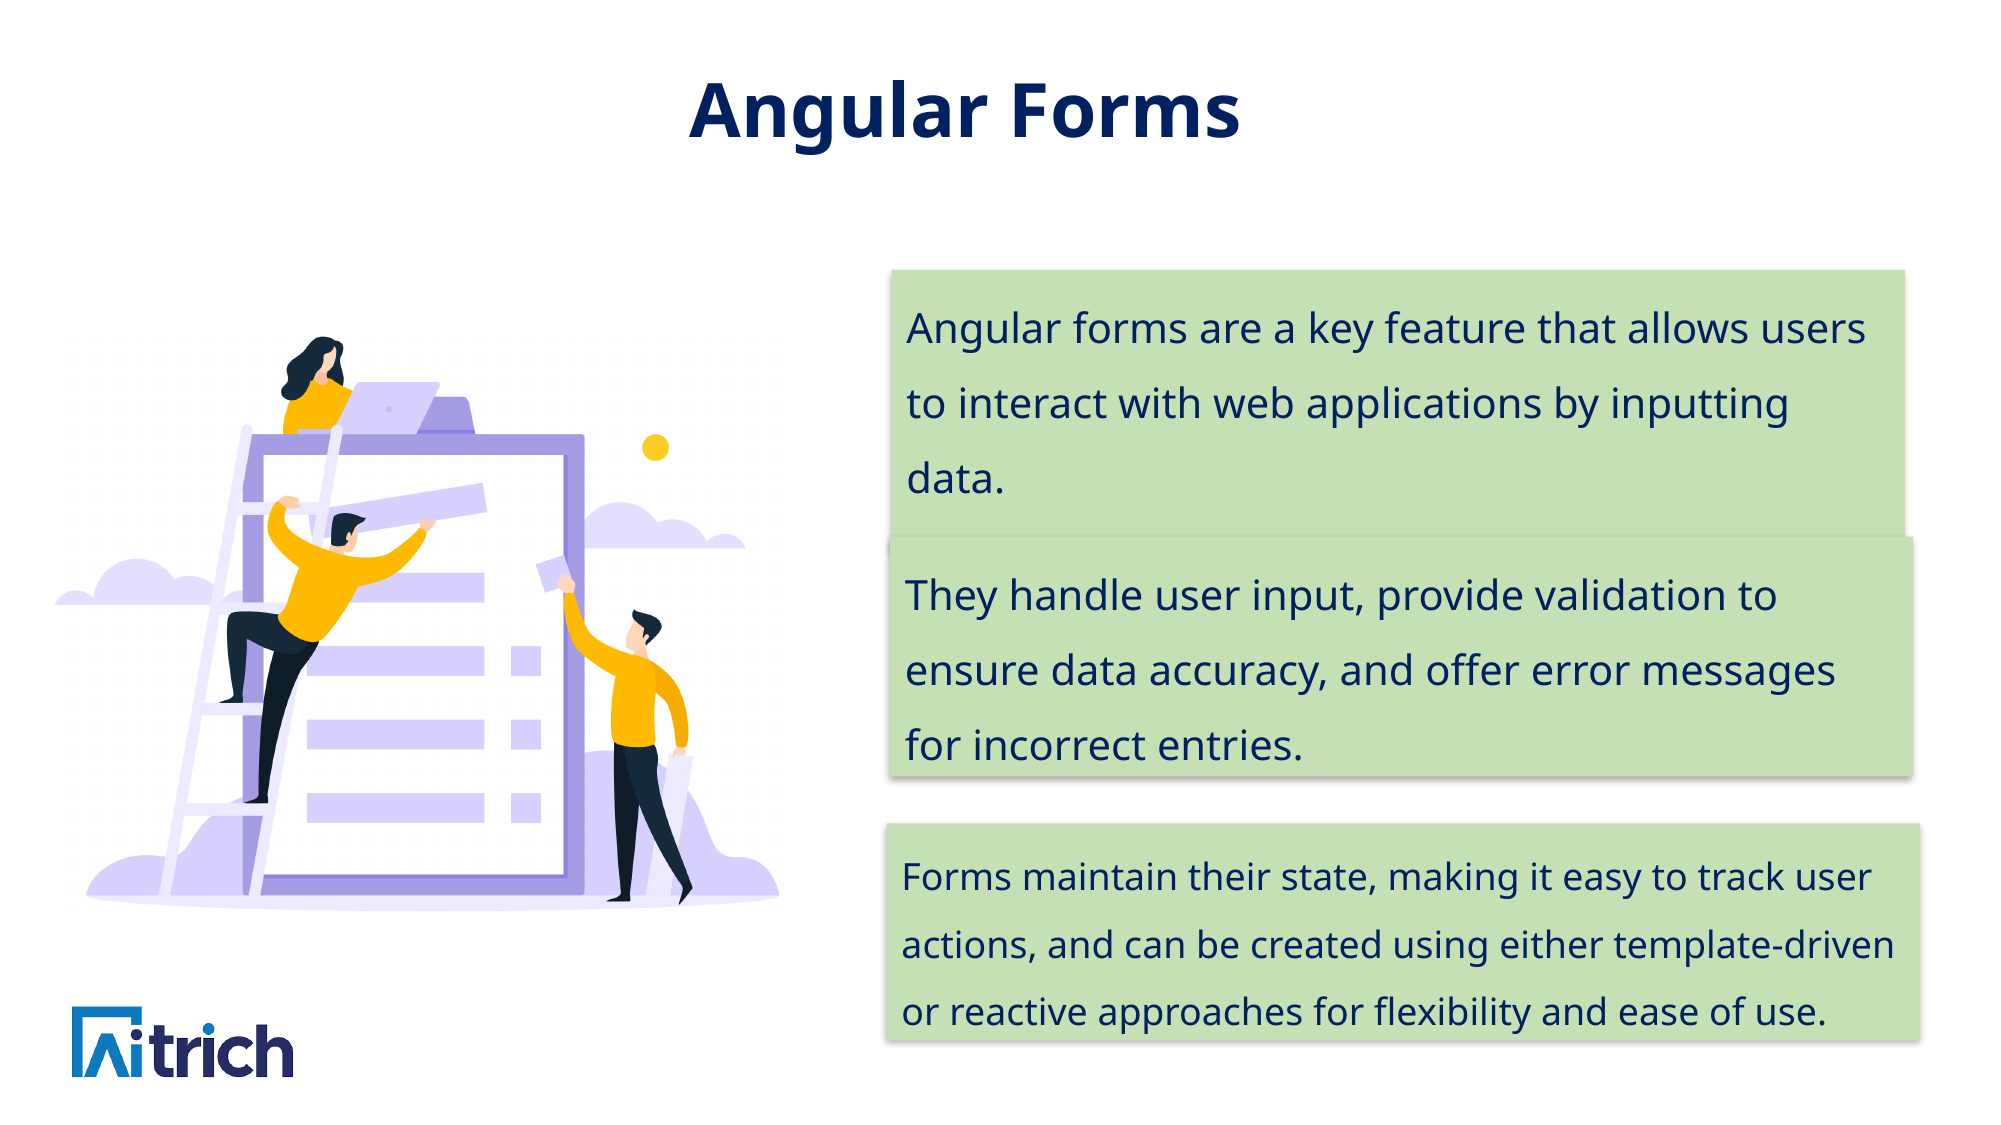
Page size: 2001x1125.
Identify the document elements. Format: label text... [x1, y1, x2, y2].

text_box Forms maintain their state, making it easy to track user actions, and can be created using either template-driven or reactive approaches for flexibility and ease of use. [886, 823, 1920, 1041]
picture [69, 1004, 295, 1079]
text_box Angular Forms [479, 54, 1452, 160]
text_box They handle user input, provide validation to ensure data accuracy, and offer error messages for incorrect entries. [889, 536, 1914, 777]
picture [53, 321, 792, 925]
text_box Angular forms are a key feature that allows users to interact with web applications by inputting data. [891, 269, 1905, 536]
